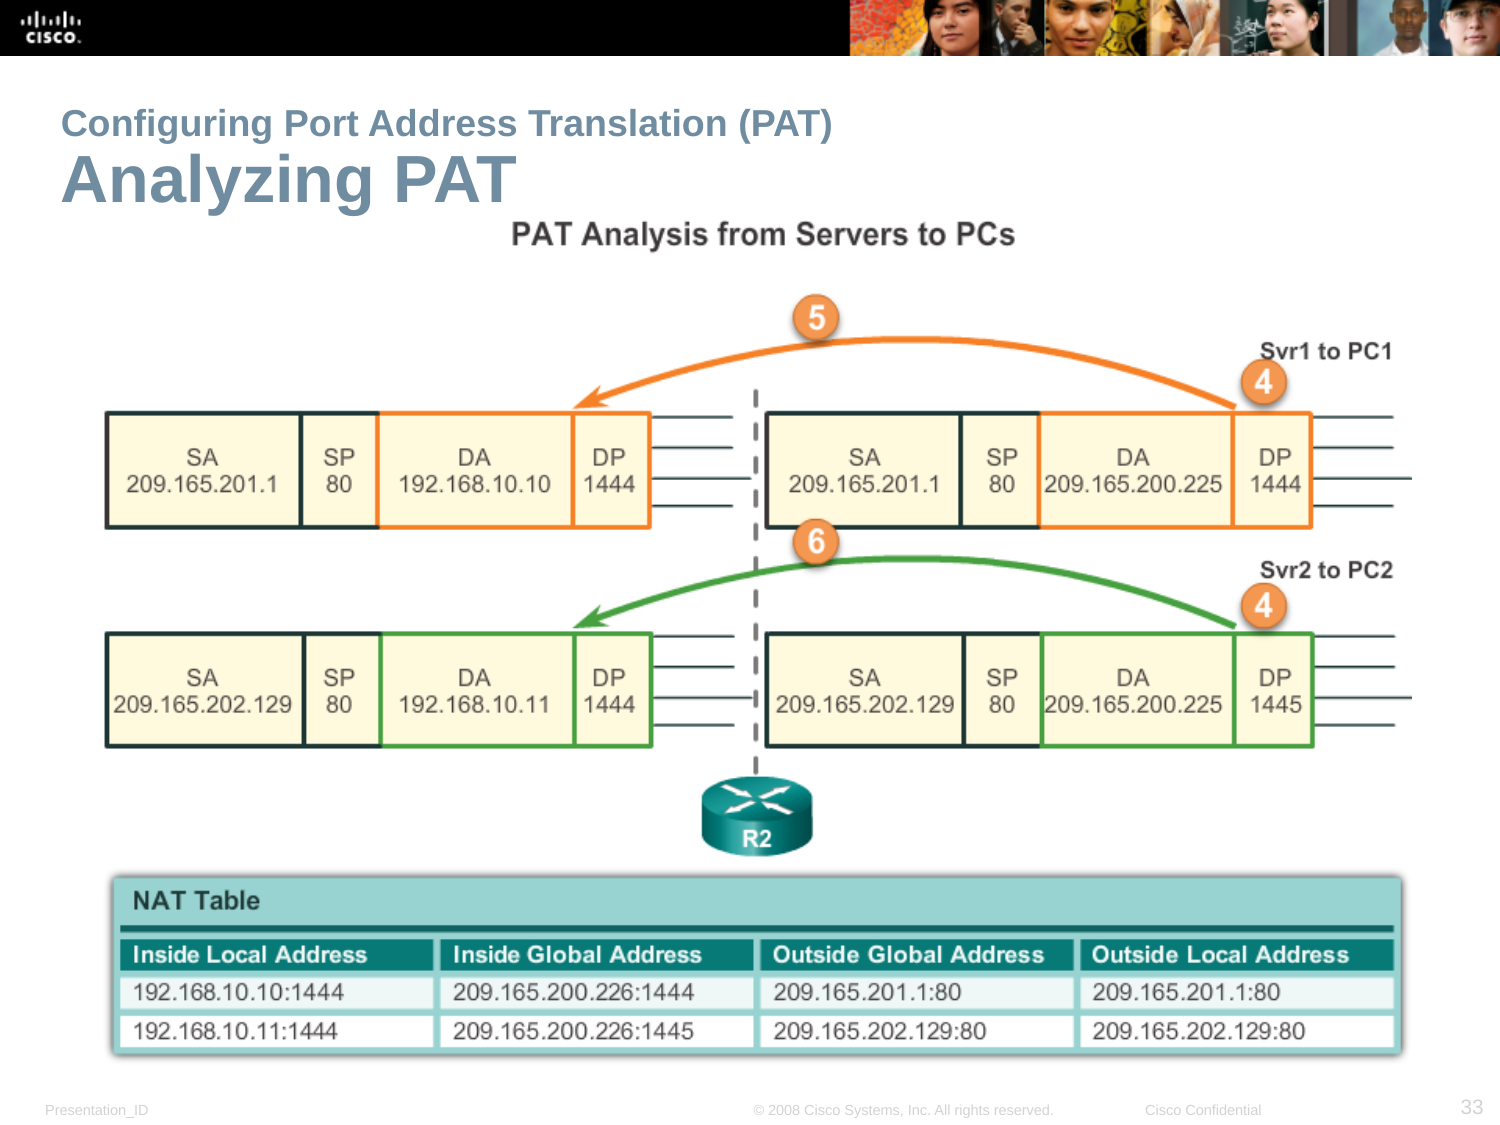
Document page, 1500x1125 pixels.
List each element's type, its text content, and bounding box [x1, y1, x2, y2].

picture [0, 0, 1500, 56]
picture [83, 207, 1412, 1075]
title Configuring Port Address Translation (PAT) Analyzing PAT [47, 85, 1384, 224]
